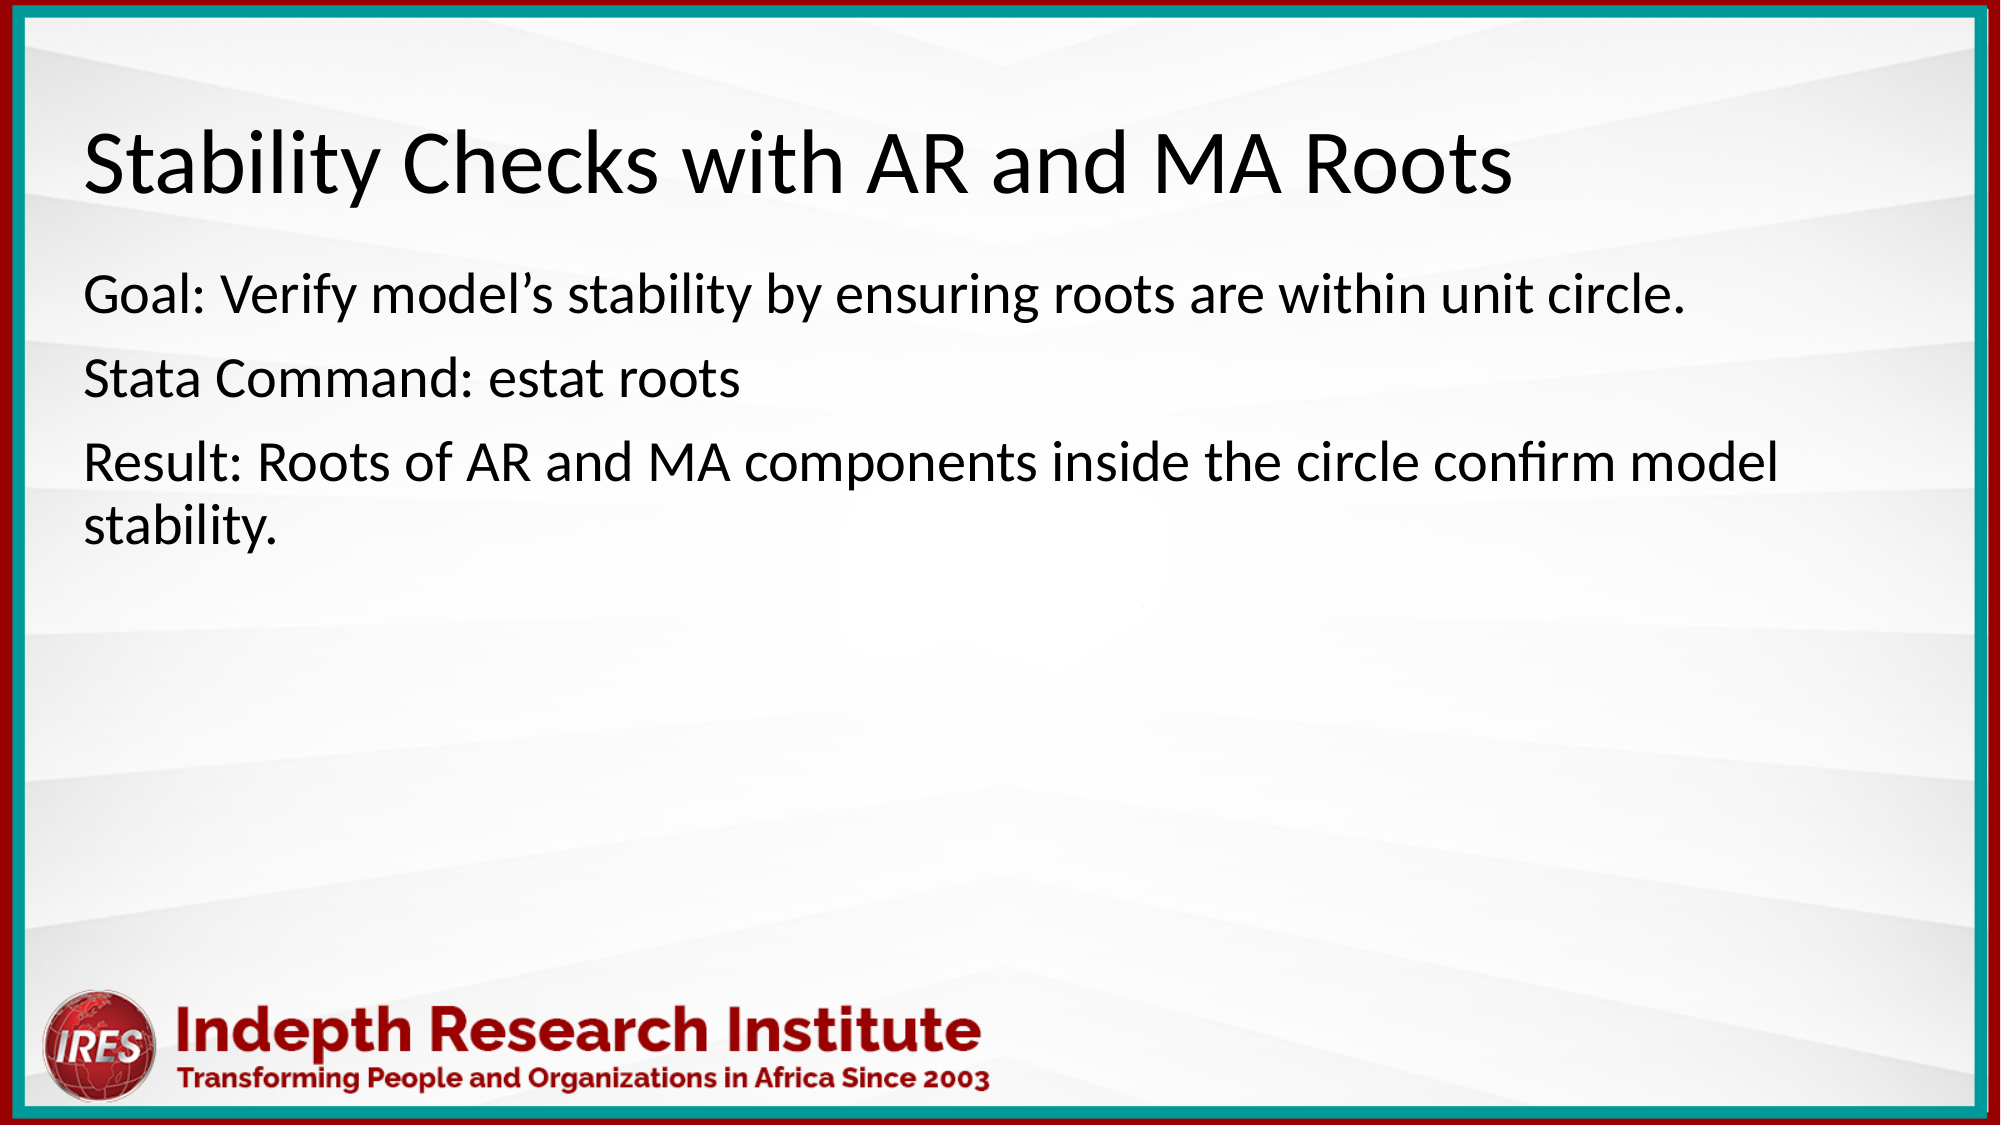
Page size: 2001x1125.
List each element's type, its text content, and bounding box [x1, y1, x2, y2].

picture [0, 0, 2001, 1125]
list Goal: Verify model’s stability by ensuring roots are within unit circle. Stata Command: estat roots Result: Roots of AR and MA components inside the circle confirm model stability. [68, 256, 1932, 1000]
title Stability Checks with AR and MA Roots [68, 97, 1932, 232]
